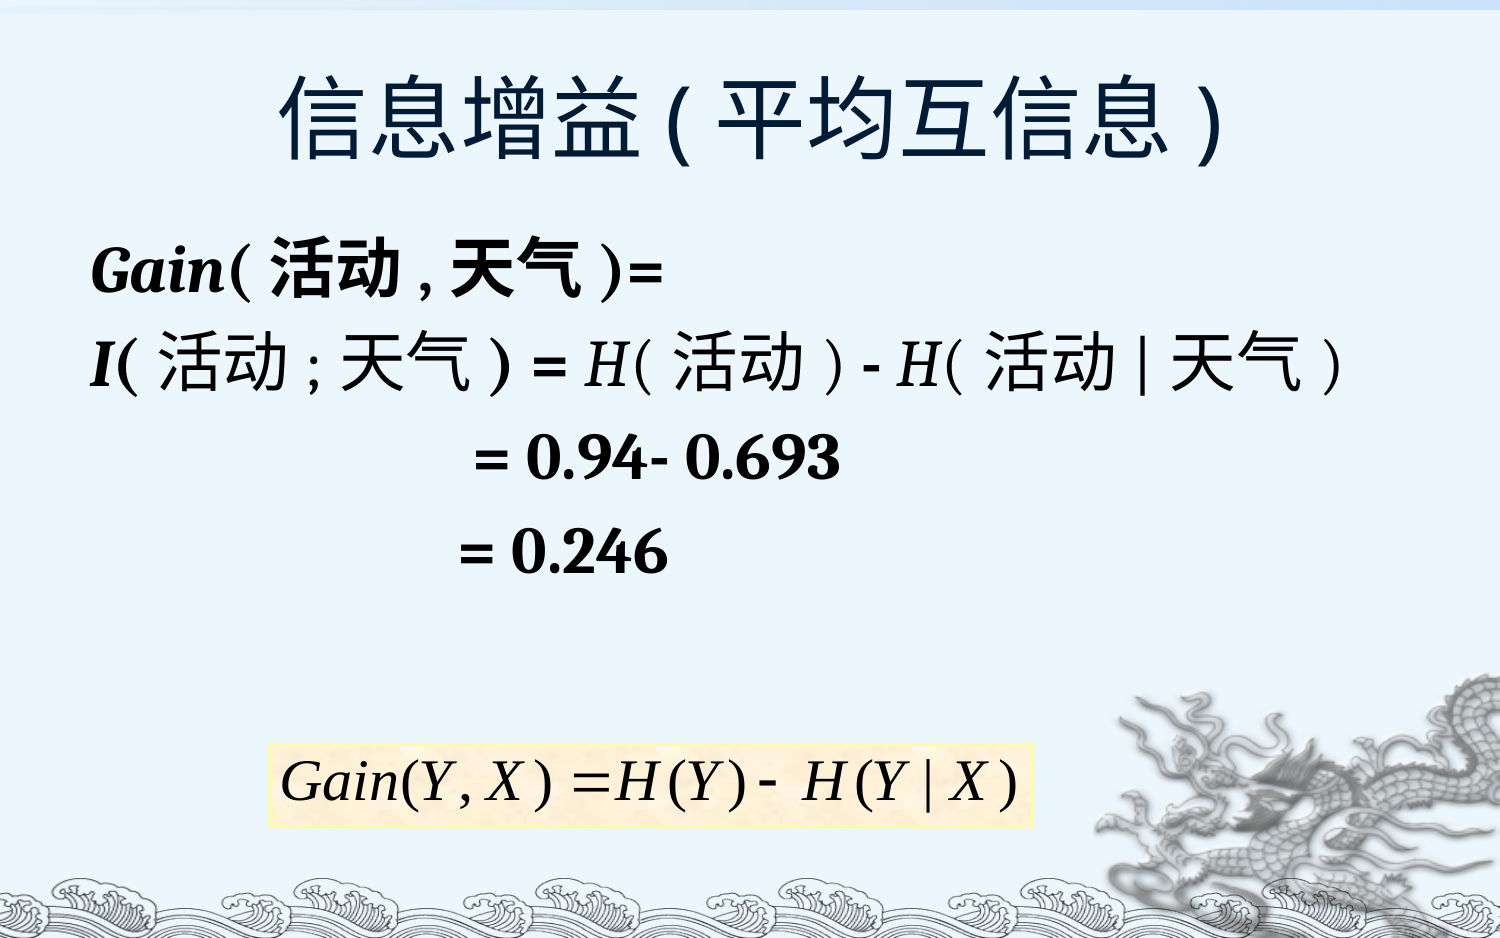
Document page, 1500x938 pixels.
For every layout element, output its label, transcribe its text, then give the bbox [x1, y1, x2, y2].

title 信息增益(平均互信息) [75, 37, 1425, 194]
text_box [271, 745, 1032, 826]
list Gain(活动,天气)= I(活动;天气) = H(活动) - H(活动|天气) = 0.94- 0.693 = 0.246 [75, 218, 1425, 838]
